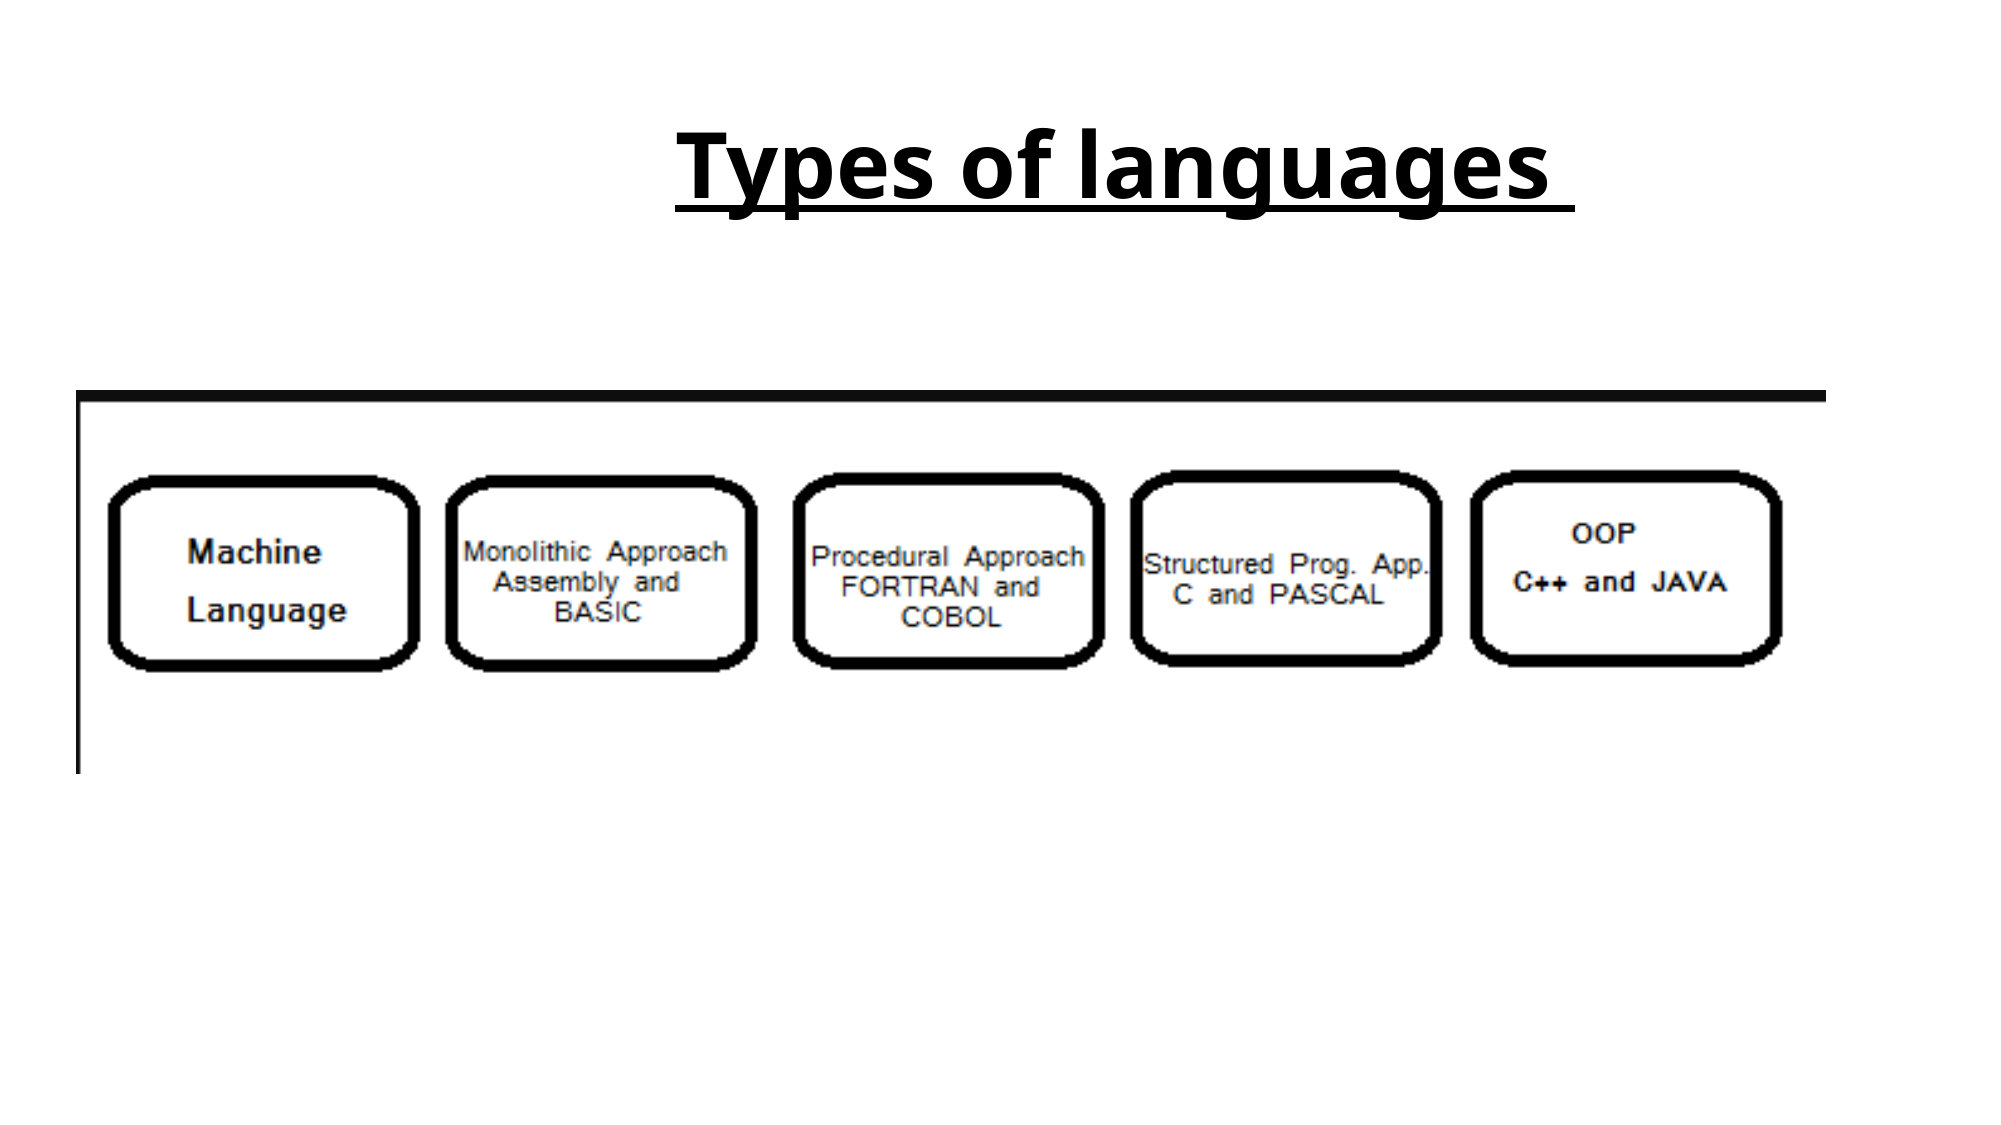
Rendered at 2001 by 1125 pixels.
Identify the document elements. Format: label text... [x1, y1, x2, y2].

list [76, 390, 1826, 774]
title Types of languages [137, 59, 1863, 278]
